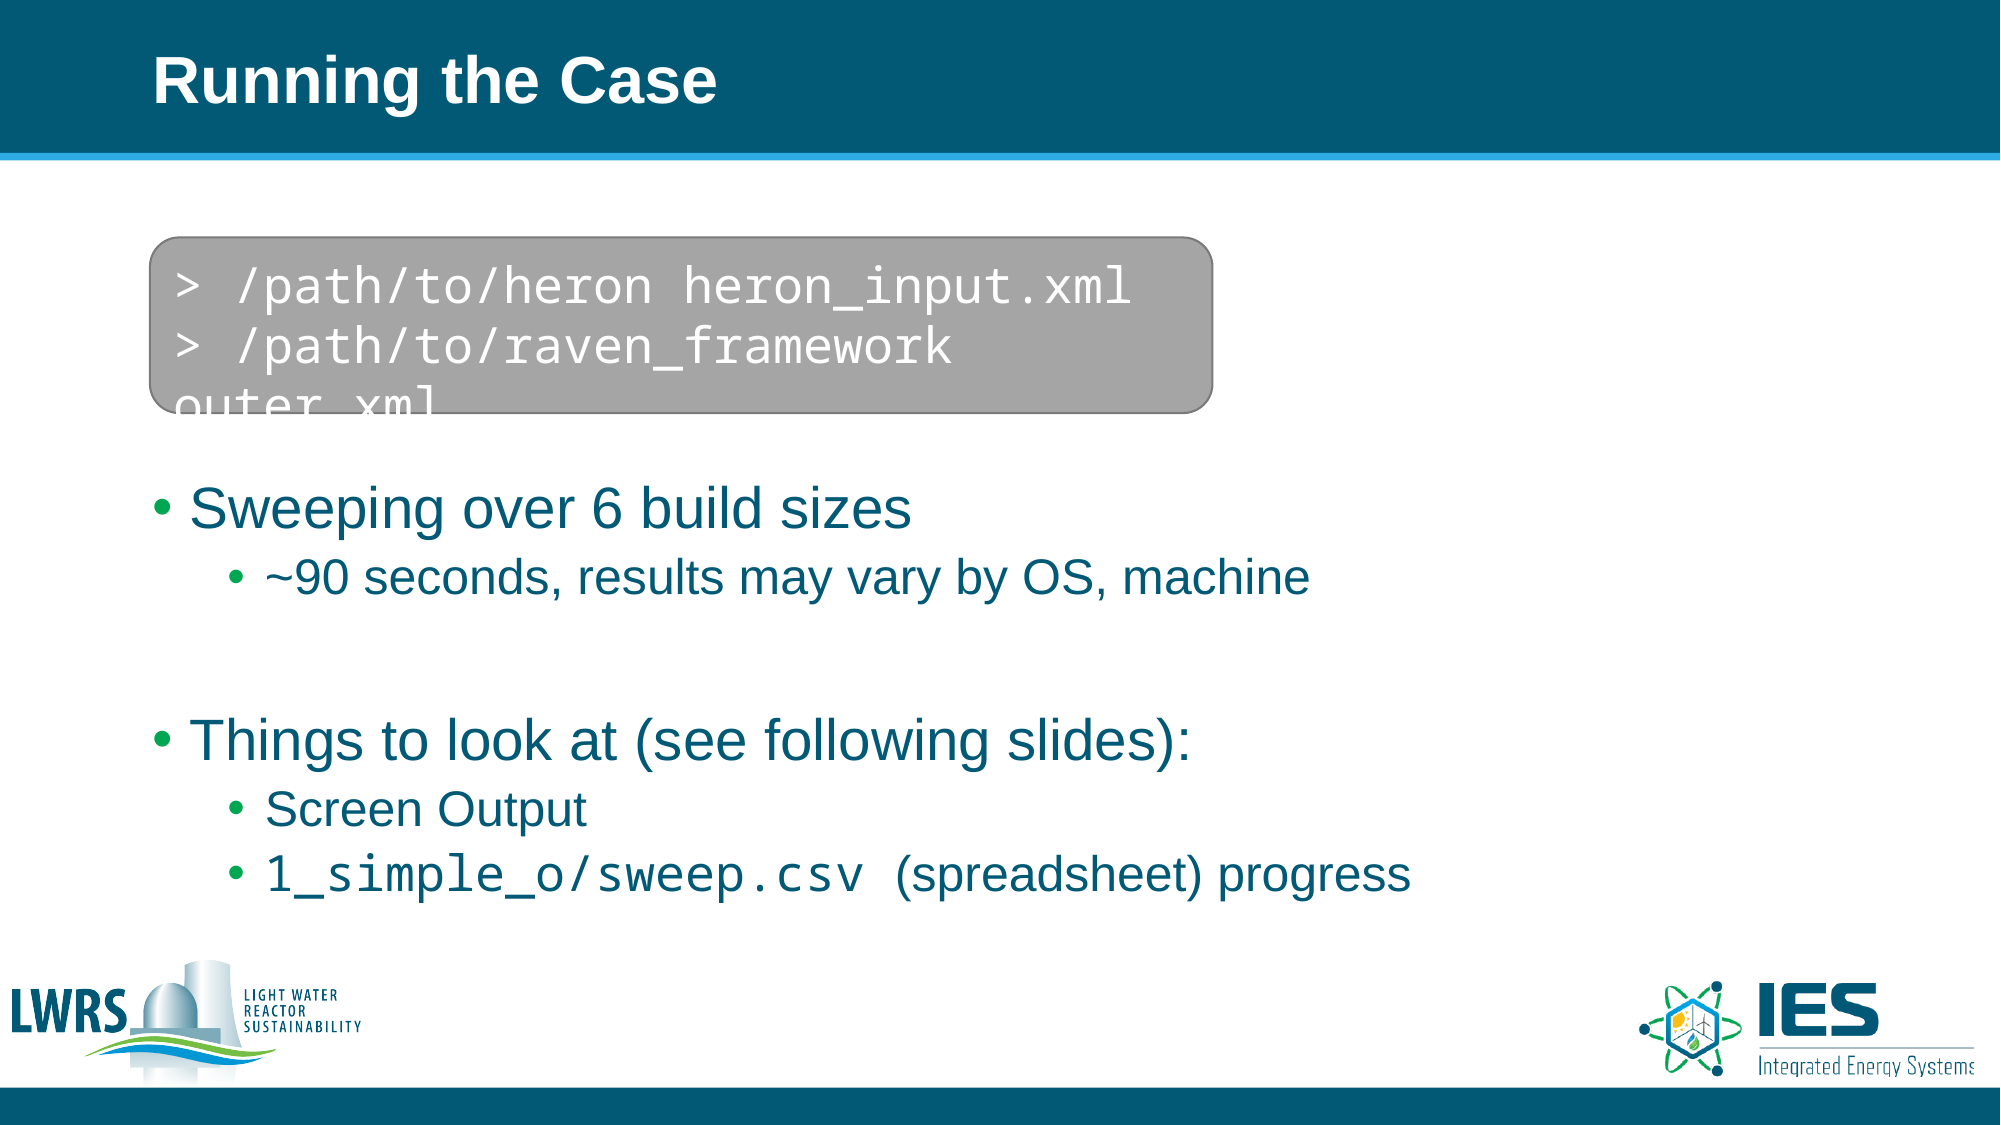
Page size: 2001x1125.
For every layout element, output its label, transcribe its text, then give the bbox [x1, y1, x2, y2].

text_box > /path/to/heron heron_input.xml > /path/to/raven_framework outer.xml [148, 236, 1214, 415]
picture [12, 955, 361, 1087]
list Sweeping over 6 build sizes ~90 seconds, results may vary by OS, machine Things to look at (see following slides): Screen Output 1_simple_o/sweep.csv (spreadsheet) progress [137, 213, 1863, 927]
title Running the Case [137, 0, 1863, 191]
